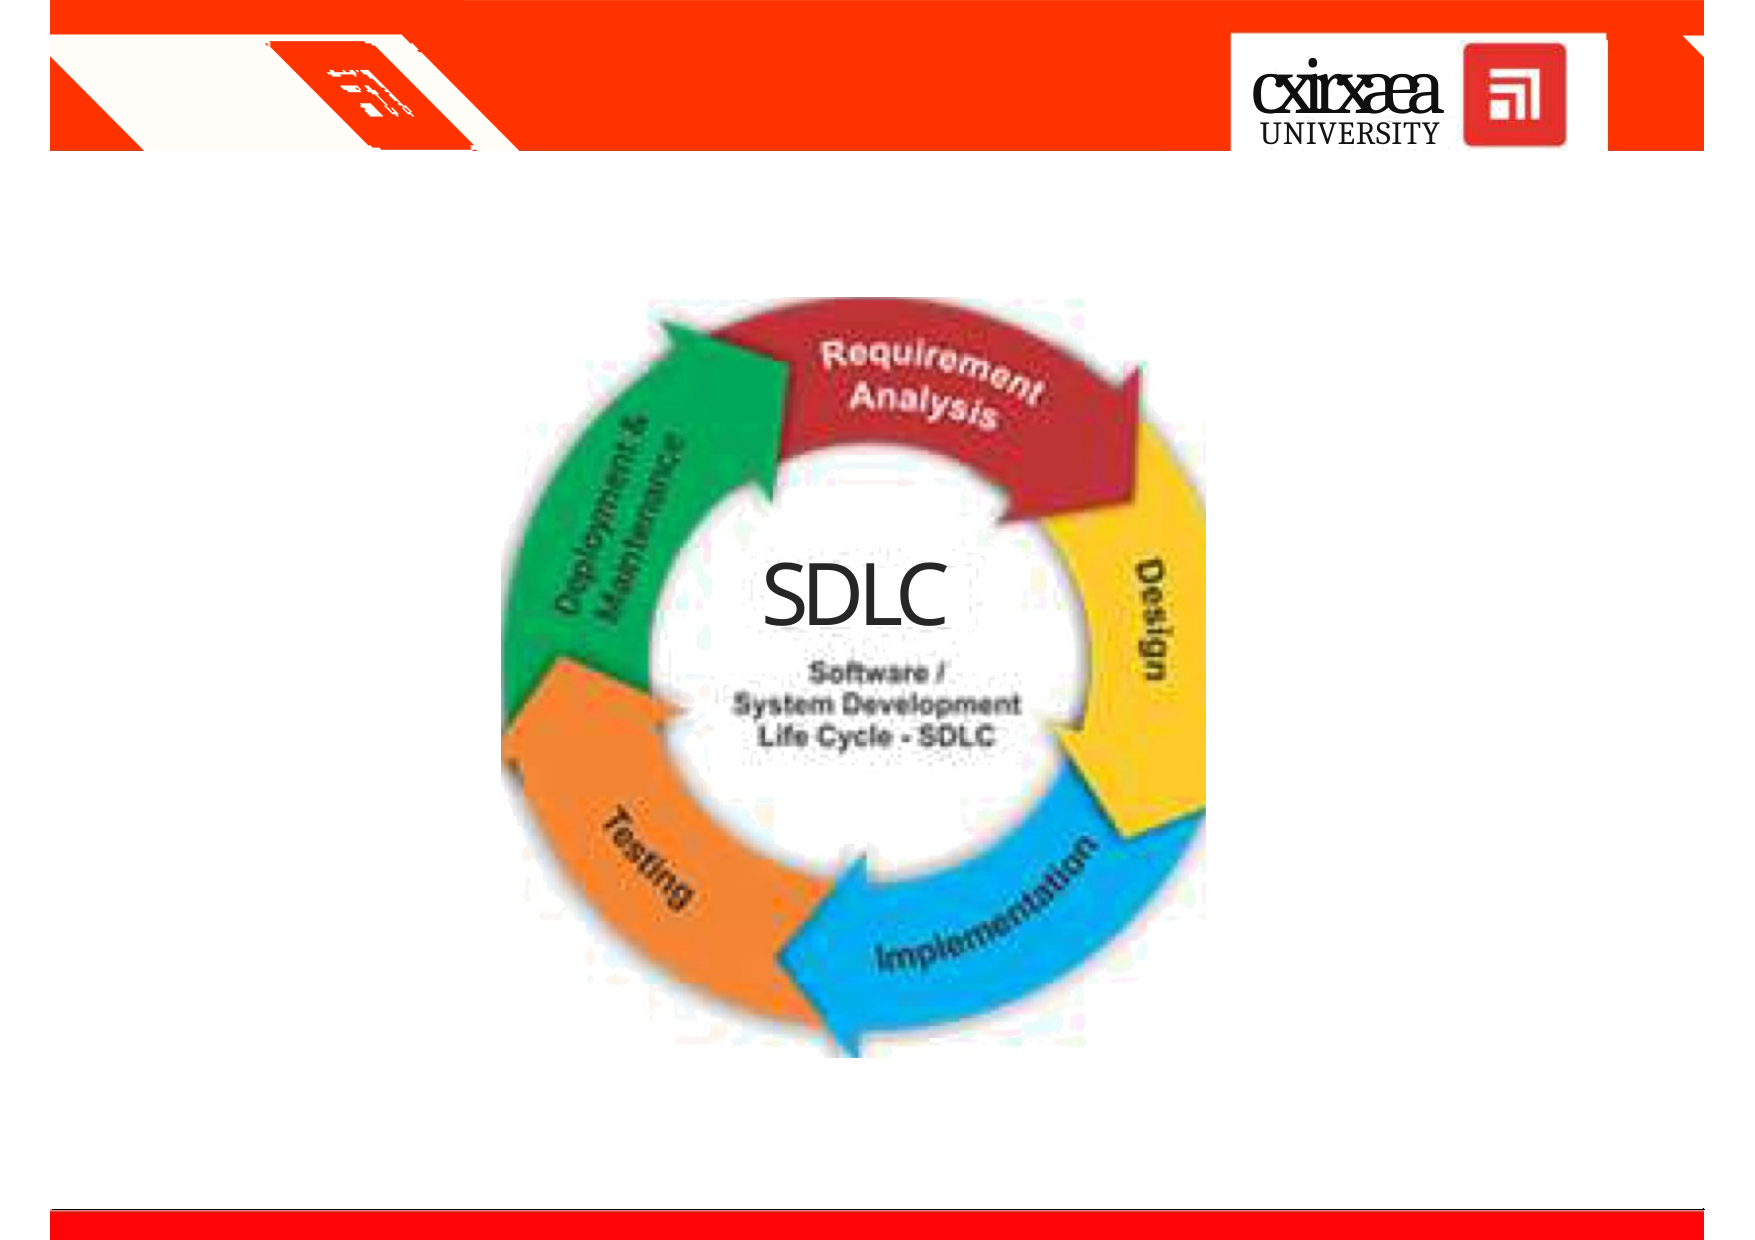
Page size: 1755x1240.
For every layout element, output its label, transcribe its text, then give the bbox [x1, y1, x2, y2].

text_box UNIVERSITY [1257, 110, 1452, 152]
picture [501, 297, 1206, 1058]
text_box SDLC [759, 537, 969, 643]
text_box cxirxæa [1249, 29, 1450, 131]
picture [50, 0, 1704, 151]
picture [50, 1208, 1704, 1240]
